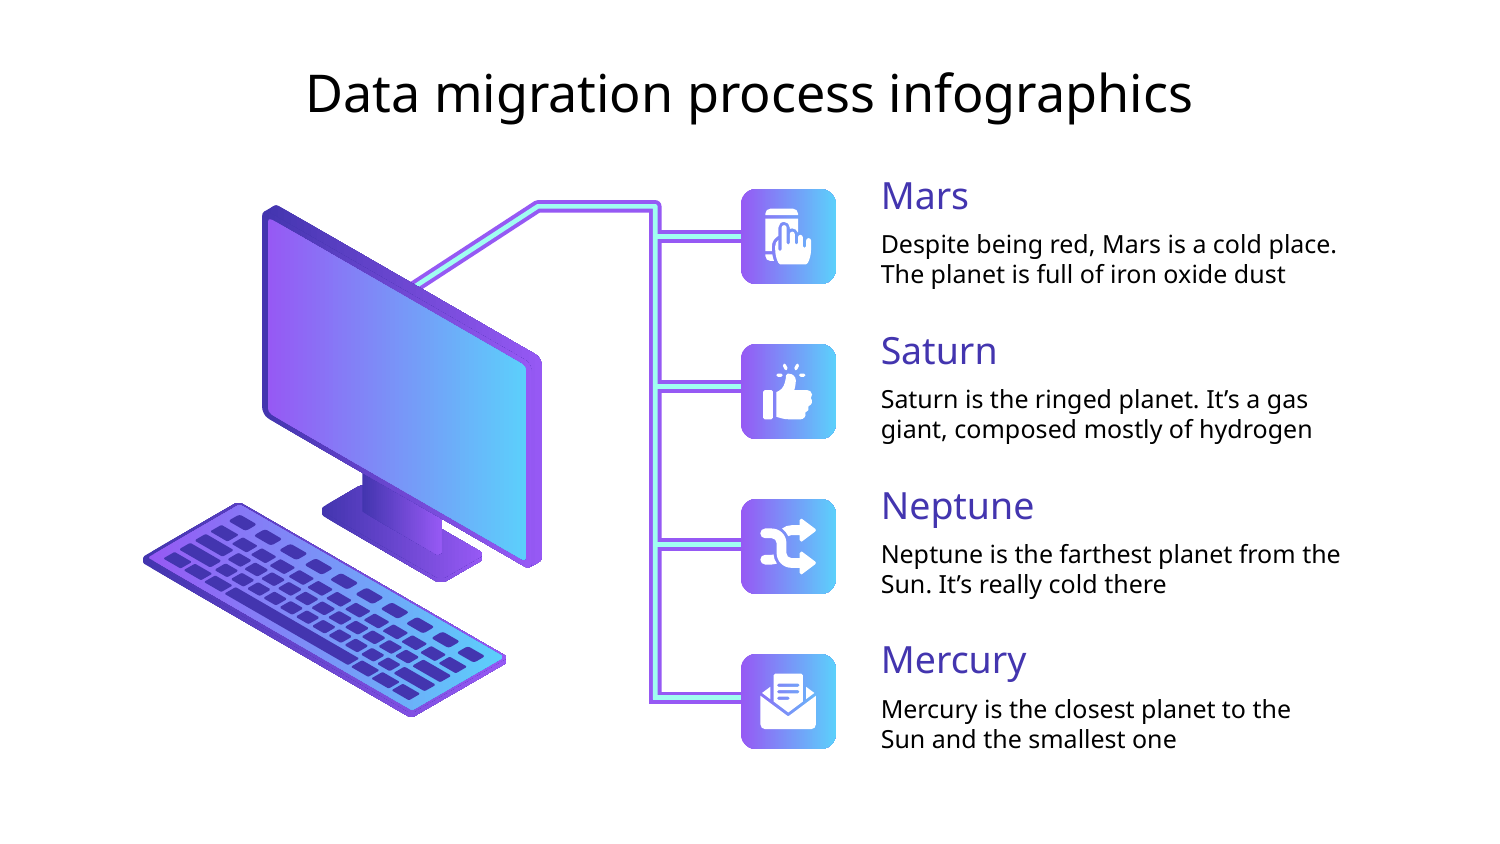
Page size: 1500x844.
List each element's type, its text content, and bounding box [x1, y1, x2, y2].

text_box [546, 206, 741, 700]
title Data migration process infographics [84, 49, 1416, 134]
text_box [740, 483, 1357, 610]
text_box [762, 363, 814, 420]
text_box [740, 328, 1357, 455]
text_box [740, 638, 1357, 765]
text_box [142, 204, 543, 718]
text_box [765, 208, 812, 265]
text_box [760, 673, 817, 730]
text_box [760, 518, 817, 575]
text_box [740, 173, 1357, 300]
